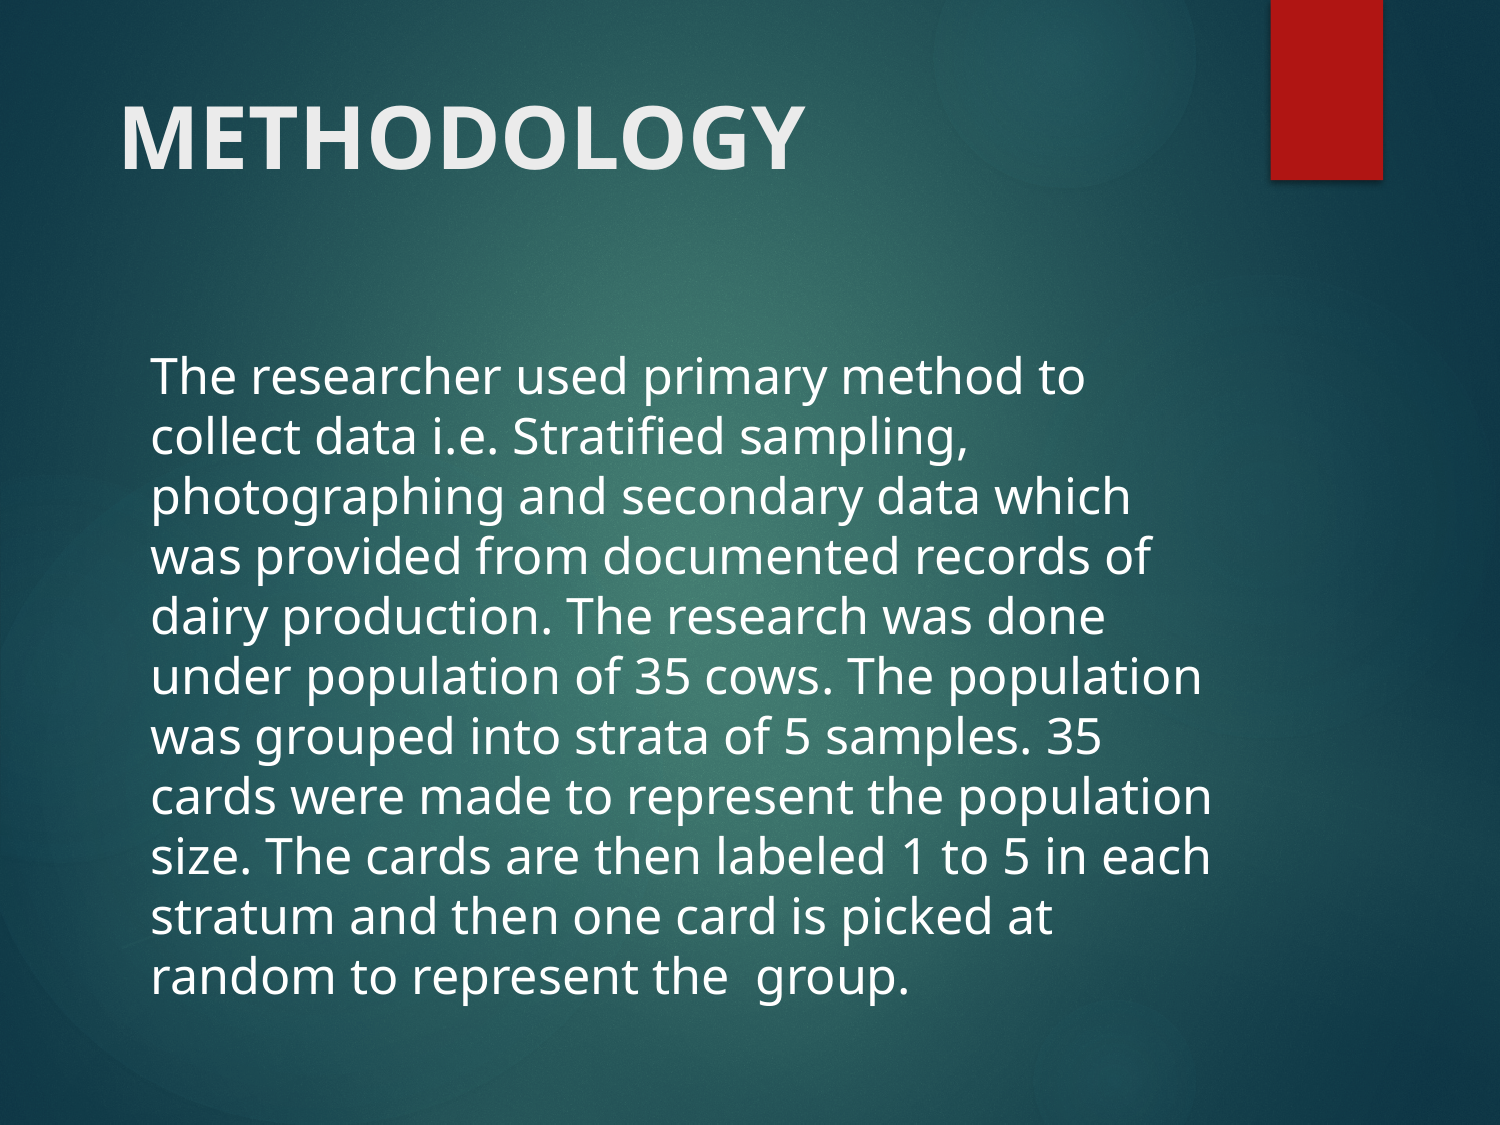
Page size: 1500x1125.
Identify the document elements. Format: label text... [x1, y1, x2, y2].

list The researcher used primary method to collect data i.e. Stratified sampling, photographing and secondary data which was provided from documented records of dairy production. The research was done under population of 35 cows. The population was grouped into strata of 5 samples. 35 cards were made to represent the population size. The cards are then labeled 1 to 5 in each stratum and then one card is picked at random to represent the group. [135, 336, 1237, 1025]
title METHODOLOGY [79, 74, 1237, 304]
